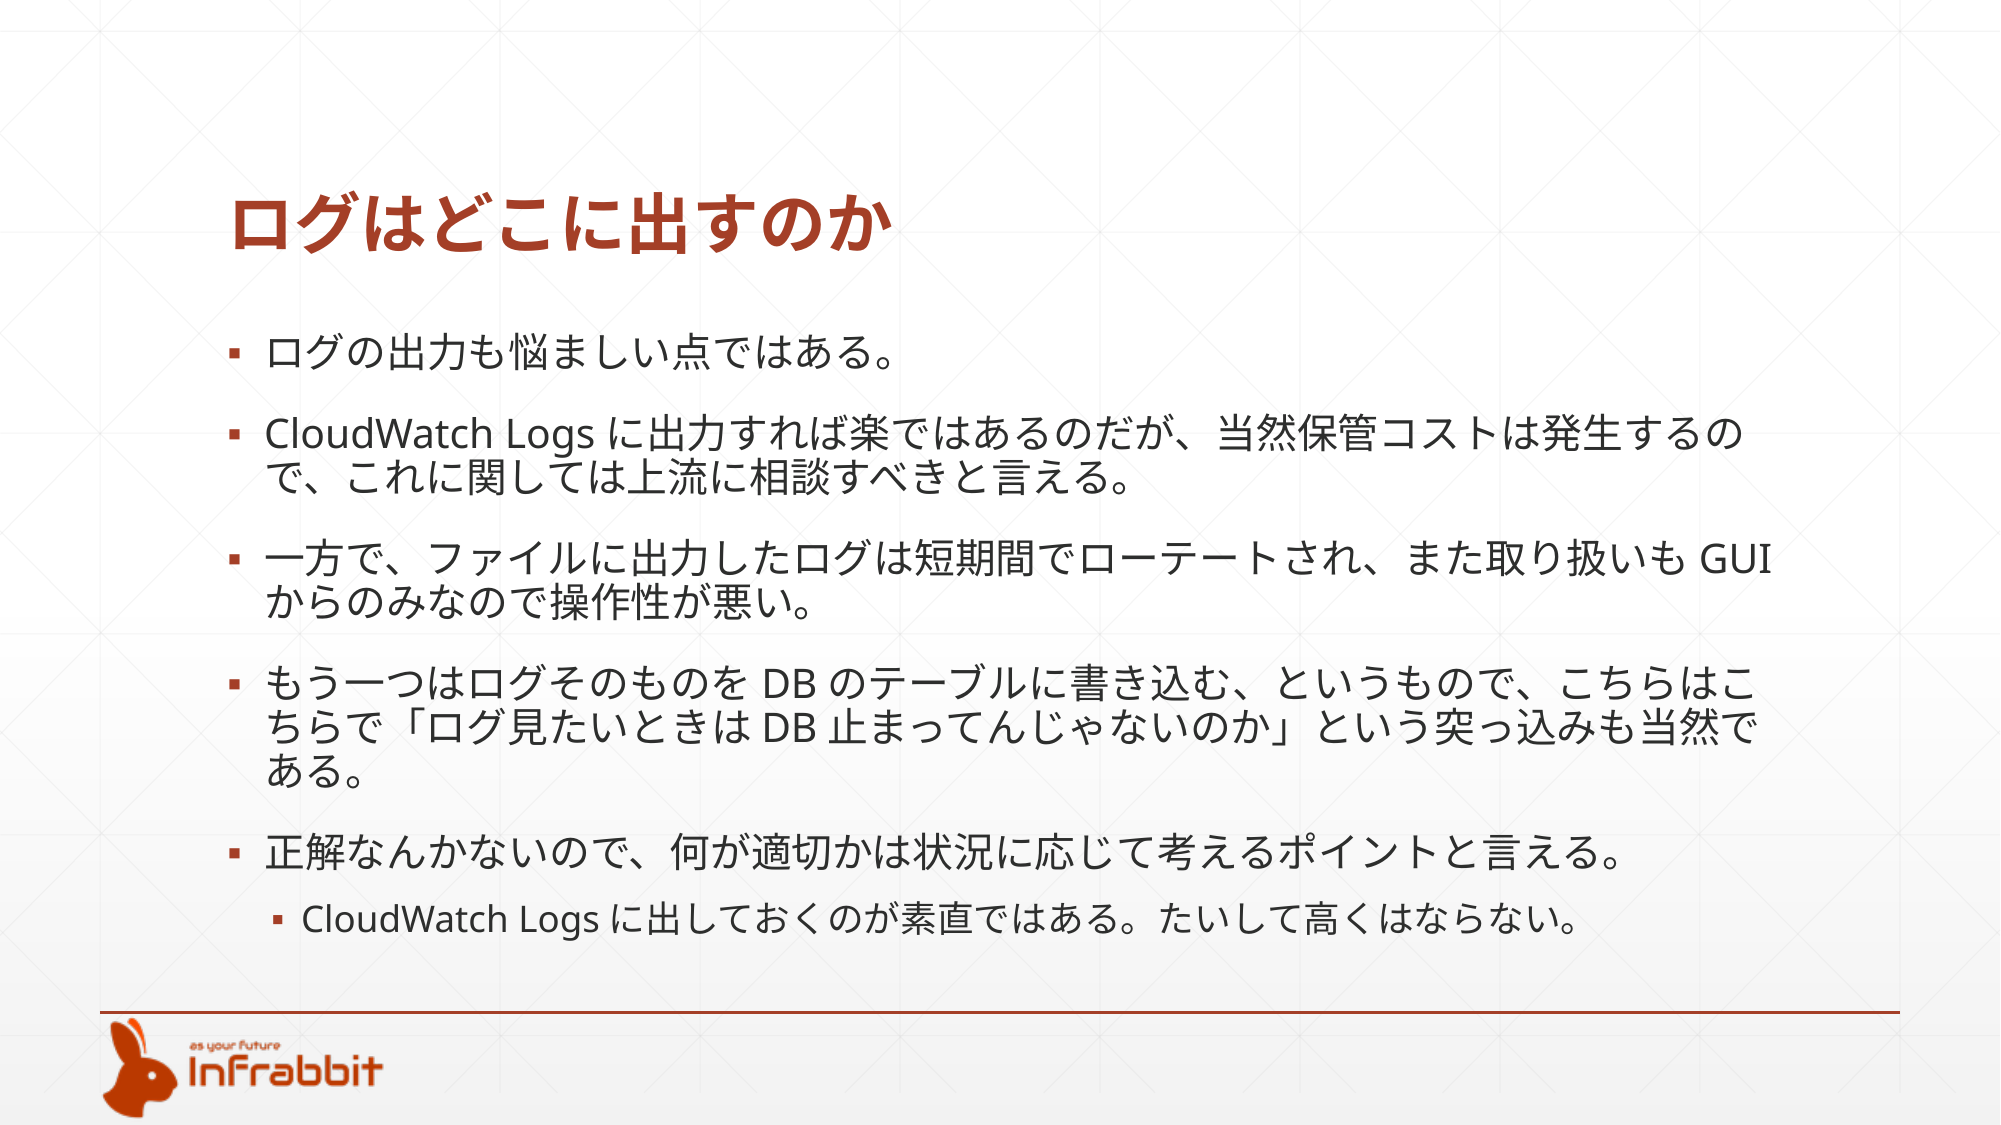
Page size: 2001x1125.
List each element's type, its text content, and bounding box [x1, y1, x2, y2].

picture [99, 1014, 387, 1122]
list ログの出力も悩ましい点ではある。 CloudWatch Logsに出力すれば楽ではあるのだが、当然保管コストは発生するので、これに関しては上流に相談すべきと言える。 一方で、ファイルに出力したログは短期間でローテートされ、また取り扱いもGUIからのみなので操作性が悪い。 もう一つはログそのものをDBのテーブルに書き込む、というもので、こちらはこちらで「ログ見たいときはDB止まってんじゃないのか」という突っ込みも当然である。 正解なんかないので、何が適切かは状況に応じて考えるポイントと言える。 CloudWatch Logsに出しておくのが素直ではある。たいして高くはならない。 [212, 324, 1788, 950]
title ログはどこに出すのか [212, 82, 1788, 271]
